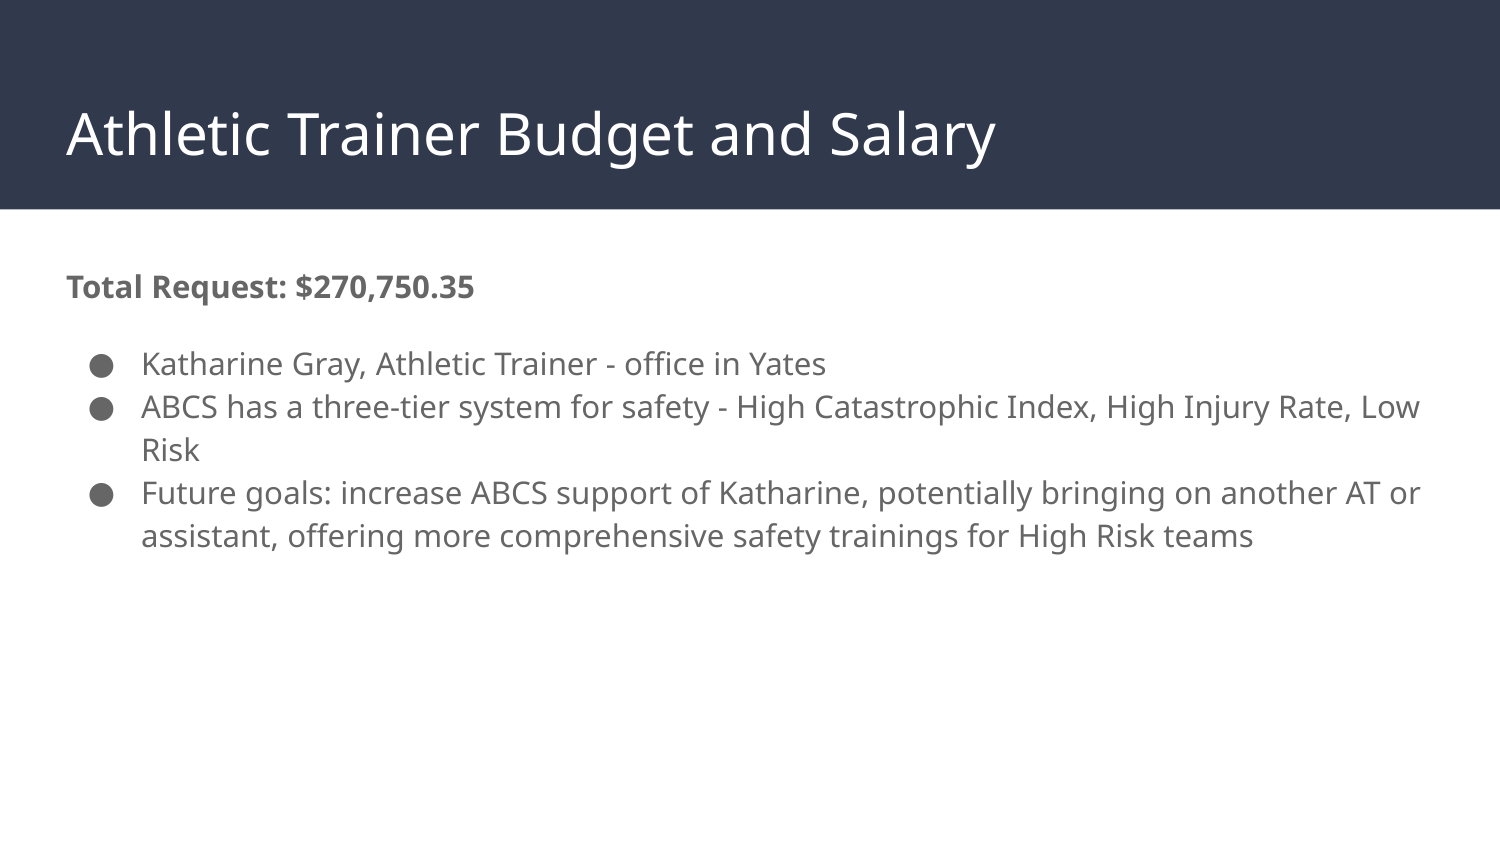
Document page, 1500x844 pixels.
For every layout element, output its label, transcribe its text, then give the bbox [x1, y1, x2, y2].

list Total Request: $270,750.35 Katharine Gray, Athletic Trainer - office in Yates ABCS has a three-tier system for safety - High Catastrophic Index, High Injury Rate, Low Risk Future goals: increase ABCS support of Katharine, potentially bringing on another AT or assistant, offering more comprehensive safety trainings for High Risk teams [51, 247, 1449, 752]
title Athletic Trainer Budget and Salary [51, 82, 1449, 185]
